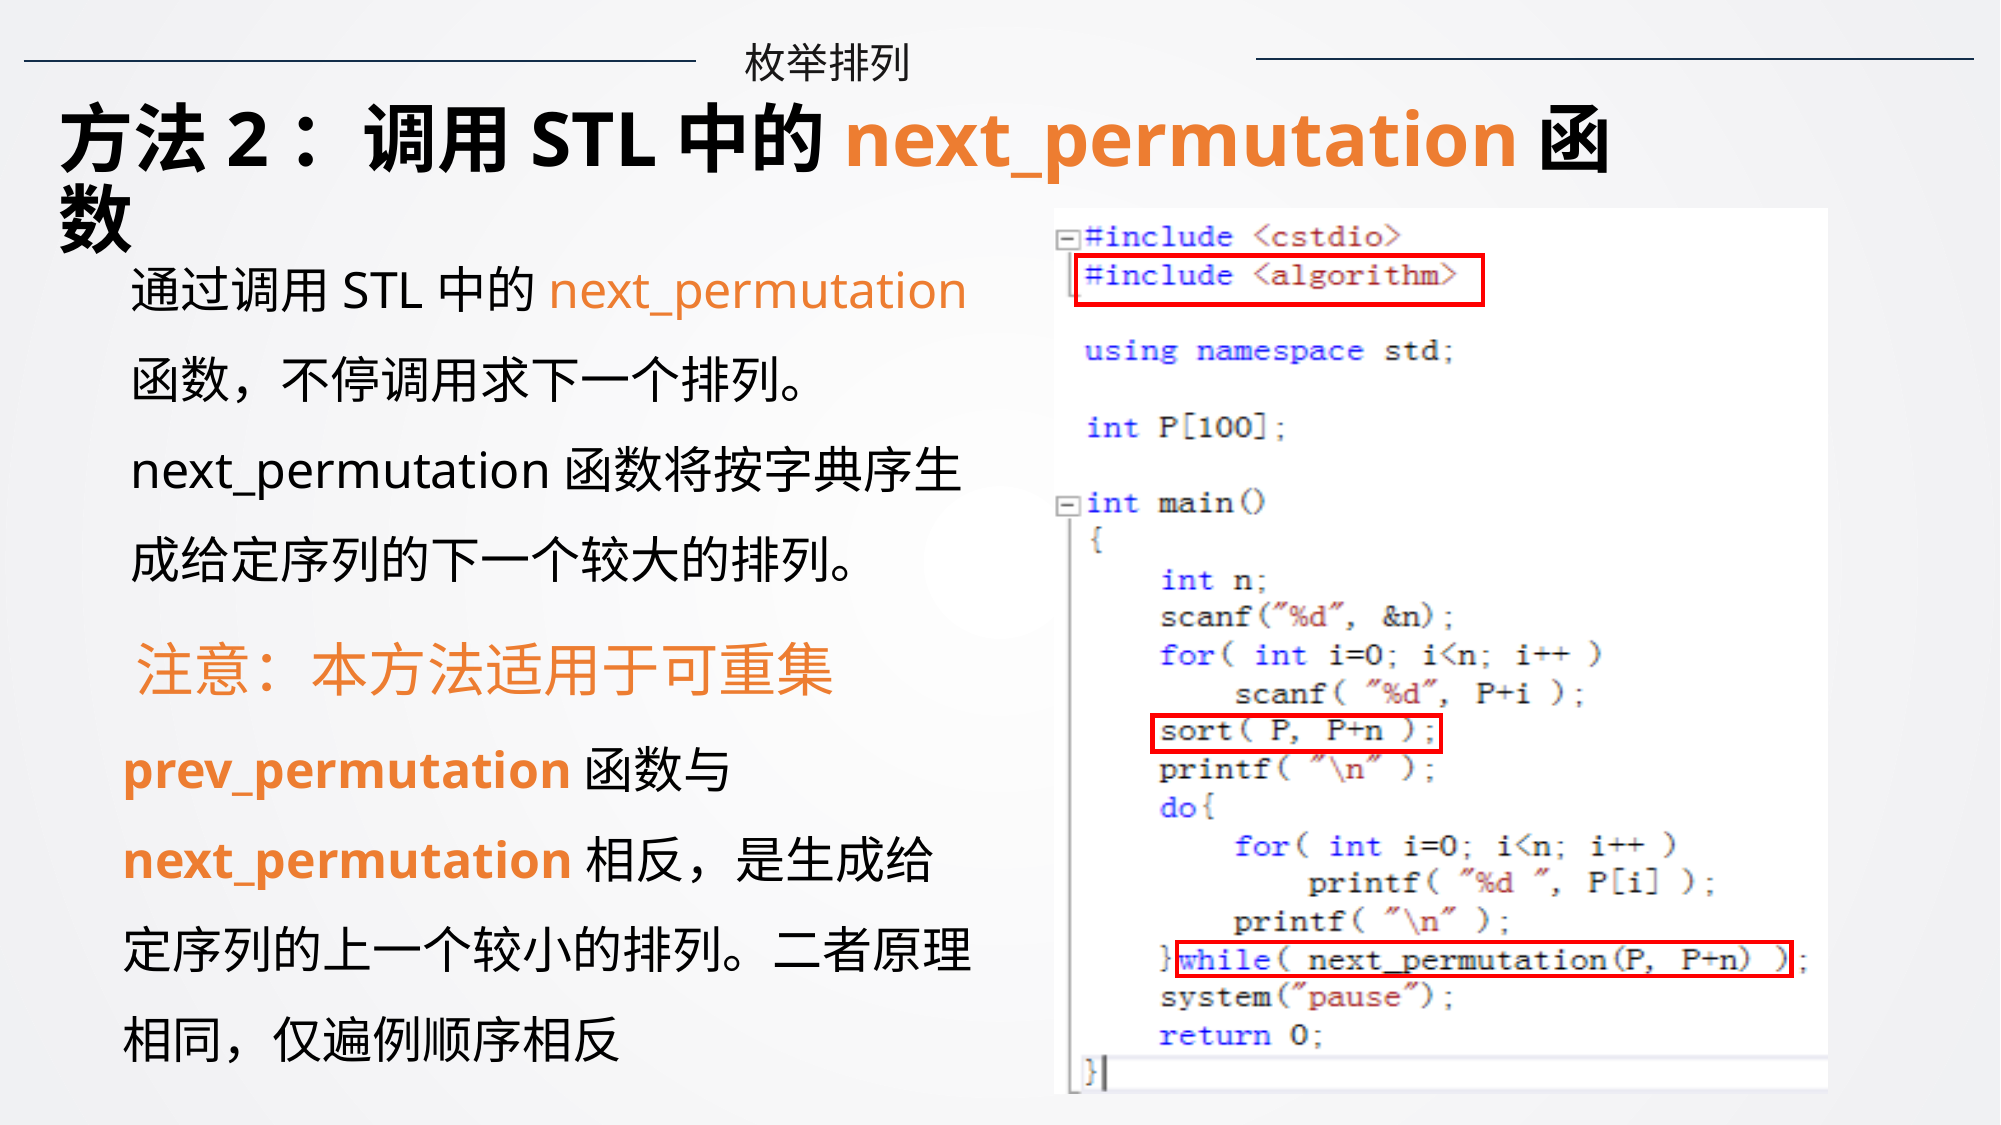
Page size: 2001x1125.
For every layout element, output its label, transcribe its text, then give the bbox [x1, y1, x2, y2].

text_box 注意：本方法适用于可重集 [121, 590, 971, 700]
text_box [23, 36, 1974, 88]
text_box 方法2：调用STL中的next_permutation函数 [43, 94, 1657, 201]
text_box prev_permutation函数与next_permutation相反，是生成给定序列的上一个较小的排列。二者原理相同，仅遍例顺序相反 [107, 700, 1000, 1076]
picture [1054, 208, 1828, 1094]
text_box 通过调用STL中的next_permutation函数，不停调用求下一个排列。 next_permutation函数将按字典序生成给定序列的下一个较大的排列。 [115, 220, 1025, 596]
